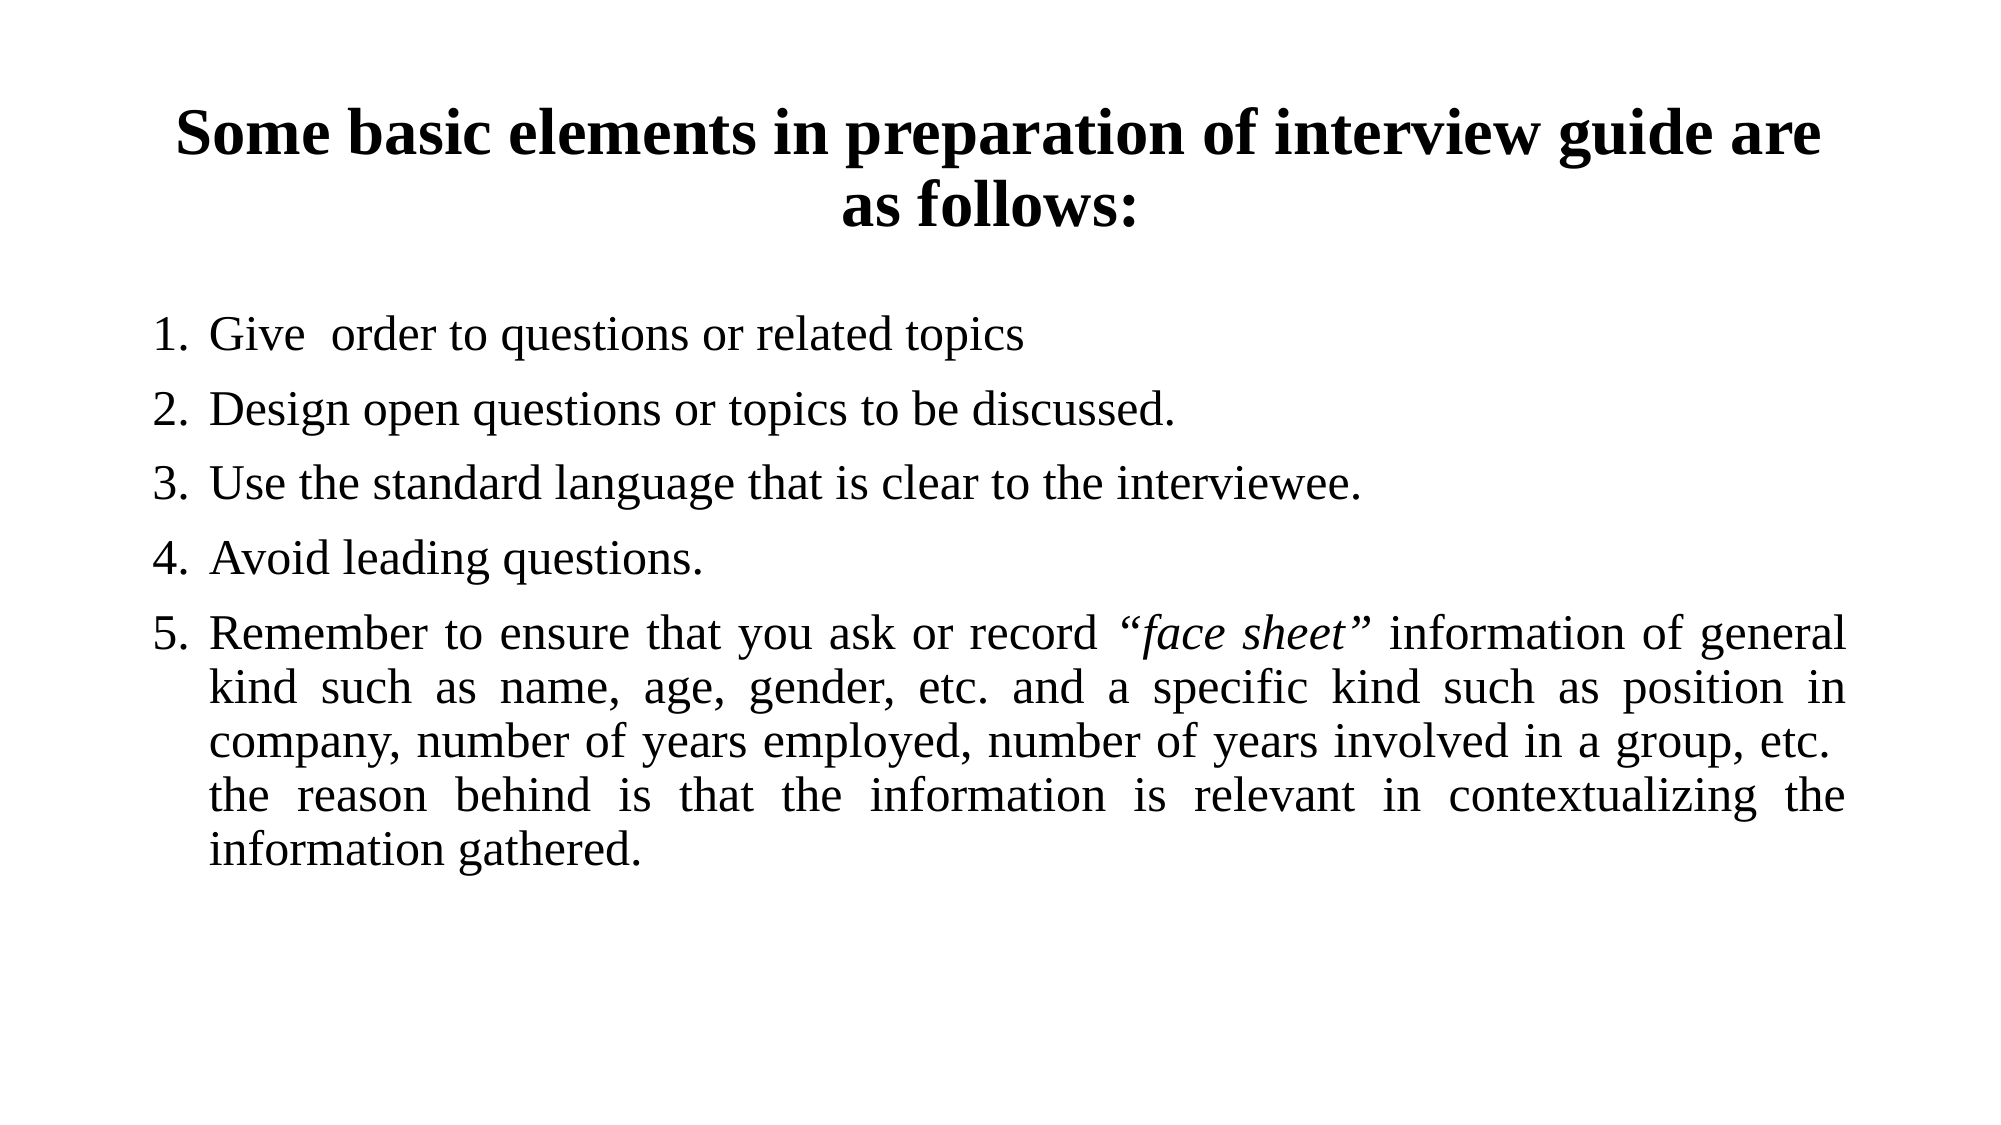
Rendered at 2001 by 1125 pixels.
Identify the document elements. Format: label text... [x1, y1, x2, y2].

list Give order to questions or related topics Design open questions or topics to be discussed. Use the standard language that is clear to the interviewee. Avoid leading questions. Remember to ensure that you ask or record “face sheet” information of general kind such as name, age, gender, etc. and a specific kind such as position in company, number of years employed, number of years involved in a group, etc. the reason behind is that the information is relevant in contextualizing the information gathered. [137, 299, 1863, 1014]
title Some basic elements in preparation of interview guide are as follows: [137, 59, 1863, 278]
